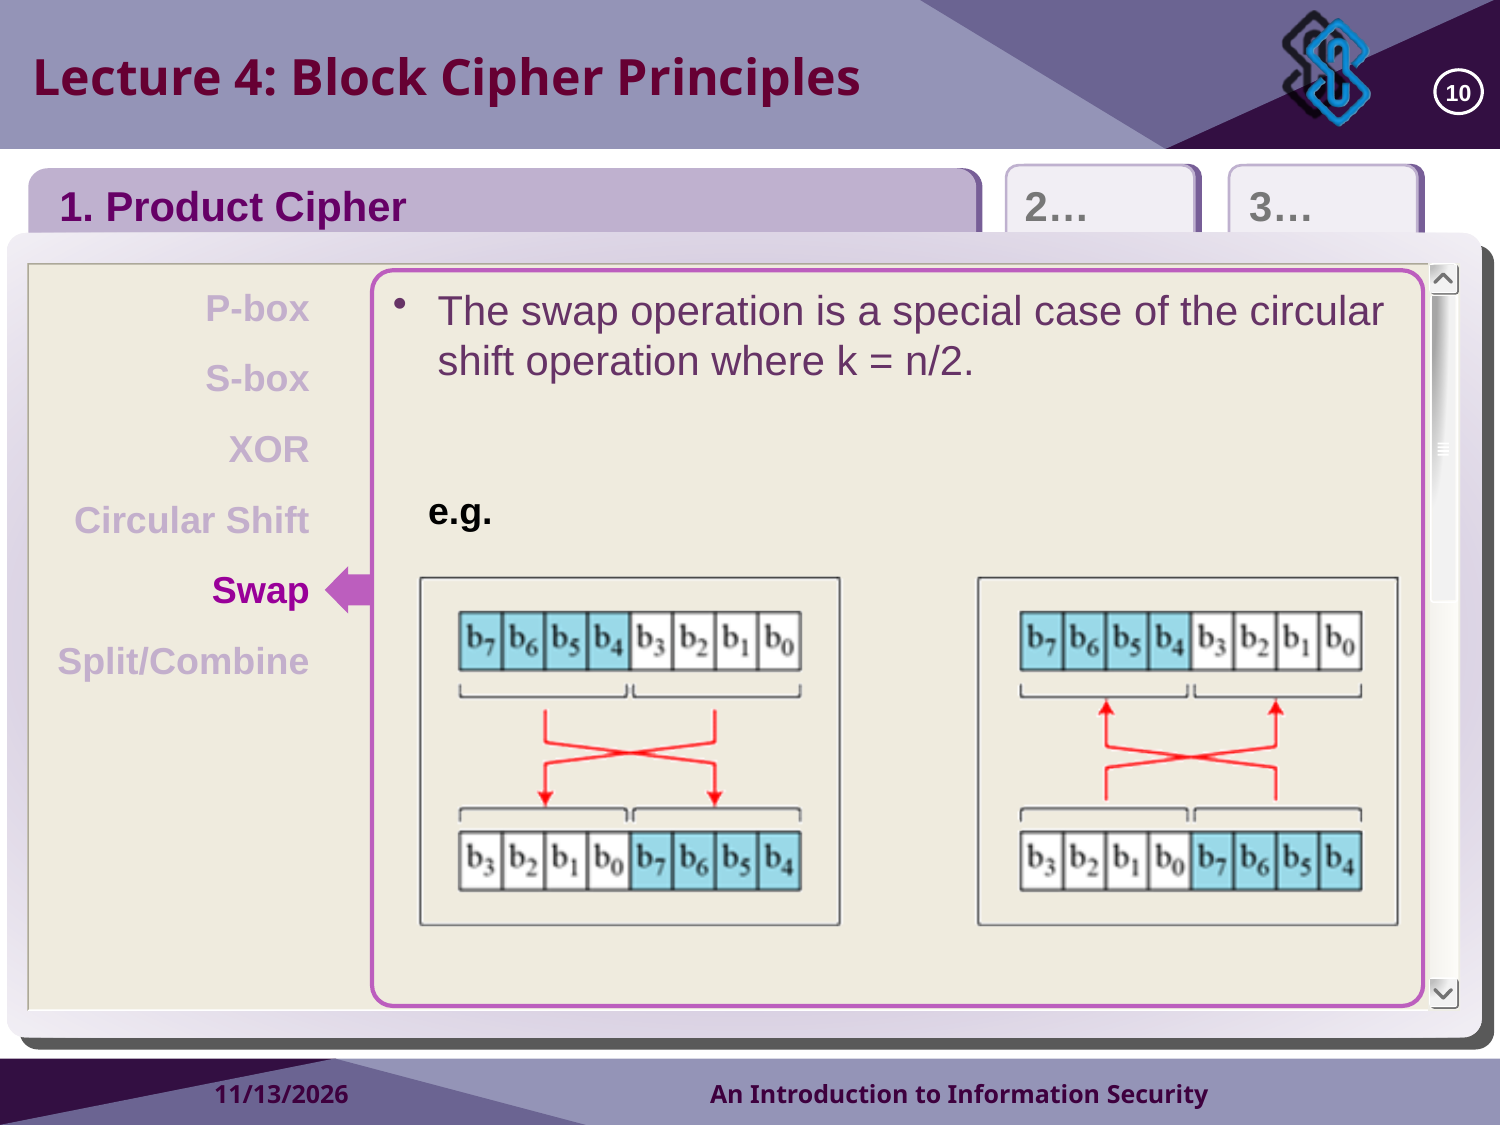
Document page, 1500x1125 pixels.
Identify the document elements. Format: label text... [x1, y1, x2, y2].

footer An Introduction to Information Security [695, 1073, 1412, 1118]
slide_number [199, 1073, 550, 1118]
picture [407, 562, 1412, 942]
picture [1268, 10, 1387, 129]
slide_number 10 [1433, 68, 1484, 116]
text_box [0, 159, 1500, 1059]
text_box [22, 258, 1465, 1016]
title Lecture 4: Block Cipher Principles [17, 31, 1058, 121]
